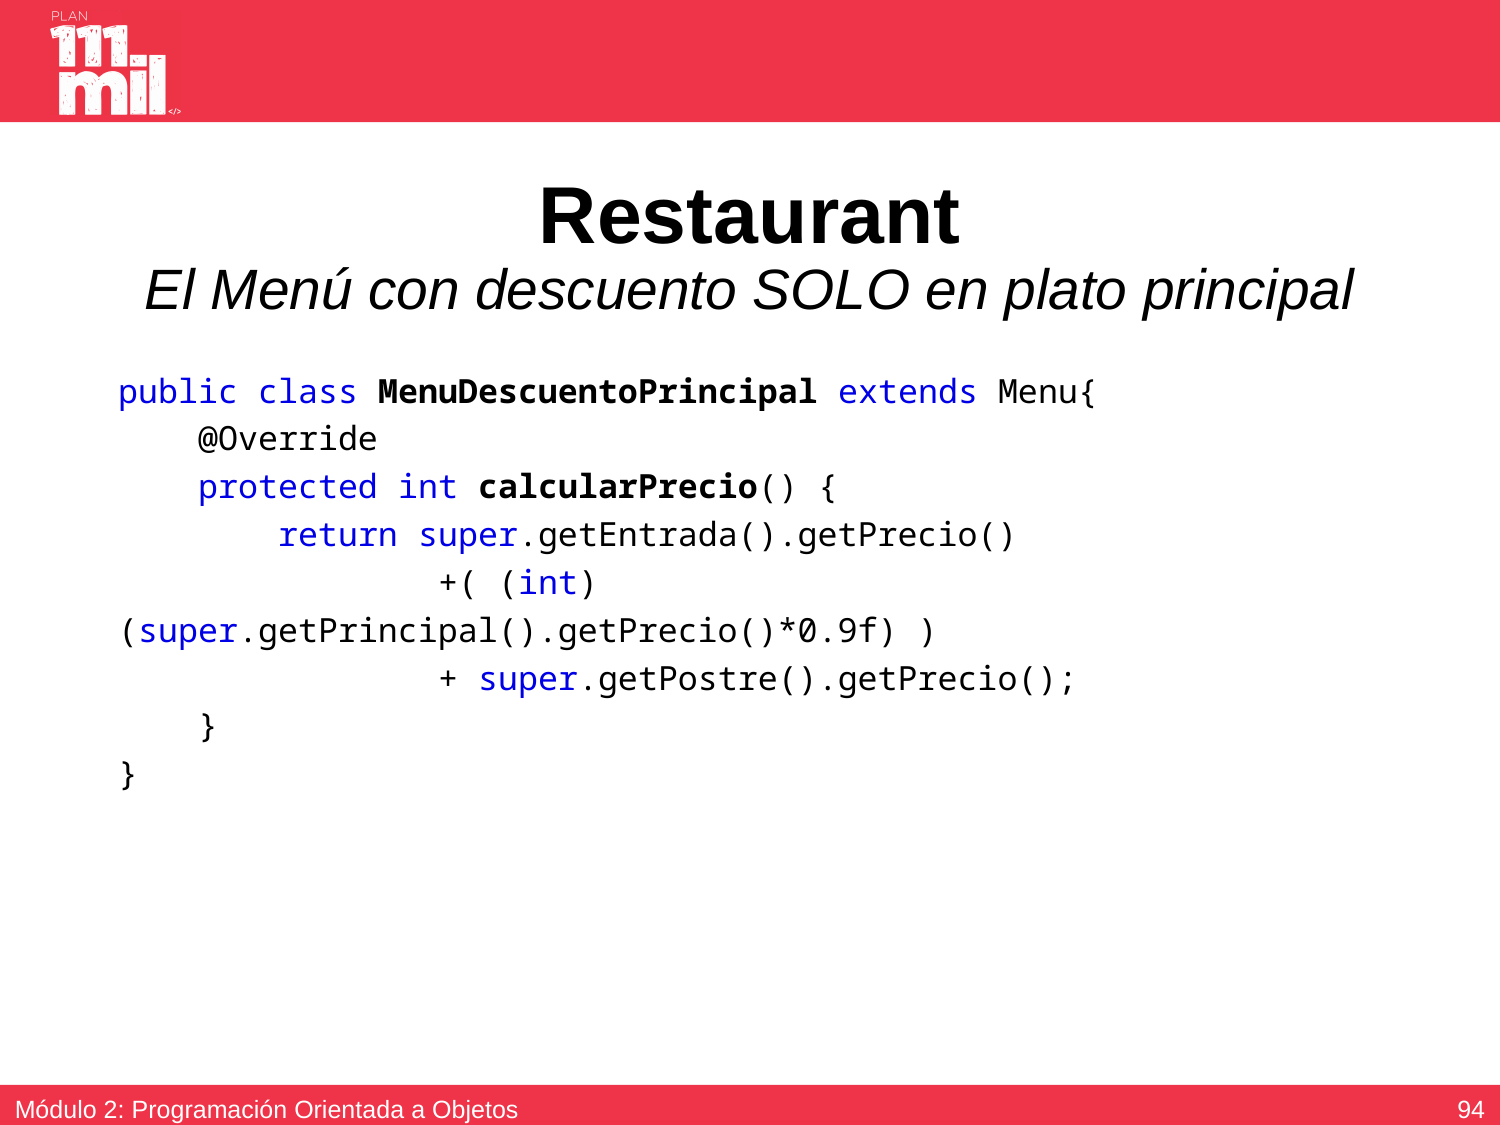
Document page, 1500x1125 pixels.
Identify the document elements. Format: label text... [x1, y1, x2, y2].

list public class MenuDescuentoPrincipal extends Menu{ @Override protected int calcularPrecio() { return super.getEntrada().getPrecio() +( (int) (super.getPrincipal().getPrecio()*0.9f) ) + super.getPostre().getPrecio(); } } [103, 354, 1397, 1069]
slide_number 93 [1162, 1078, 1500, 1125]
footer Módulo 2: Programación Orientada a Objetos [0, 1078, 589, 1125]
title Restaurant El Menú con descuento SOLO en plato principal [103, 147, 1397, 348]
